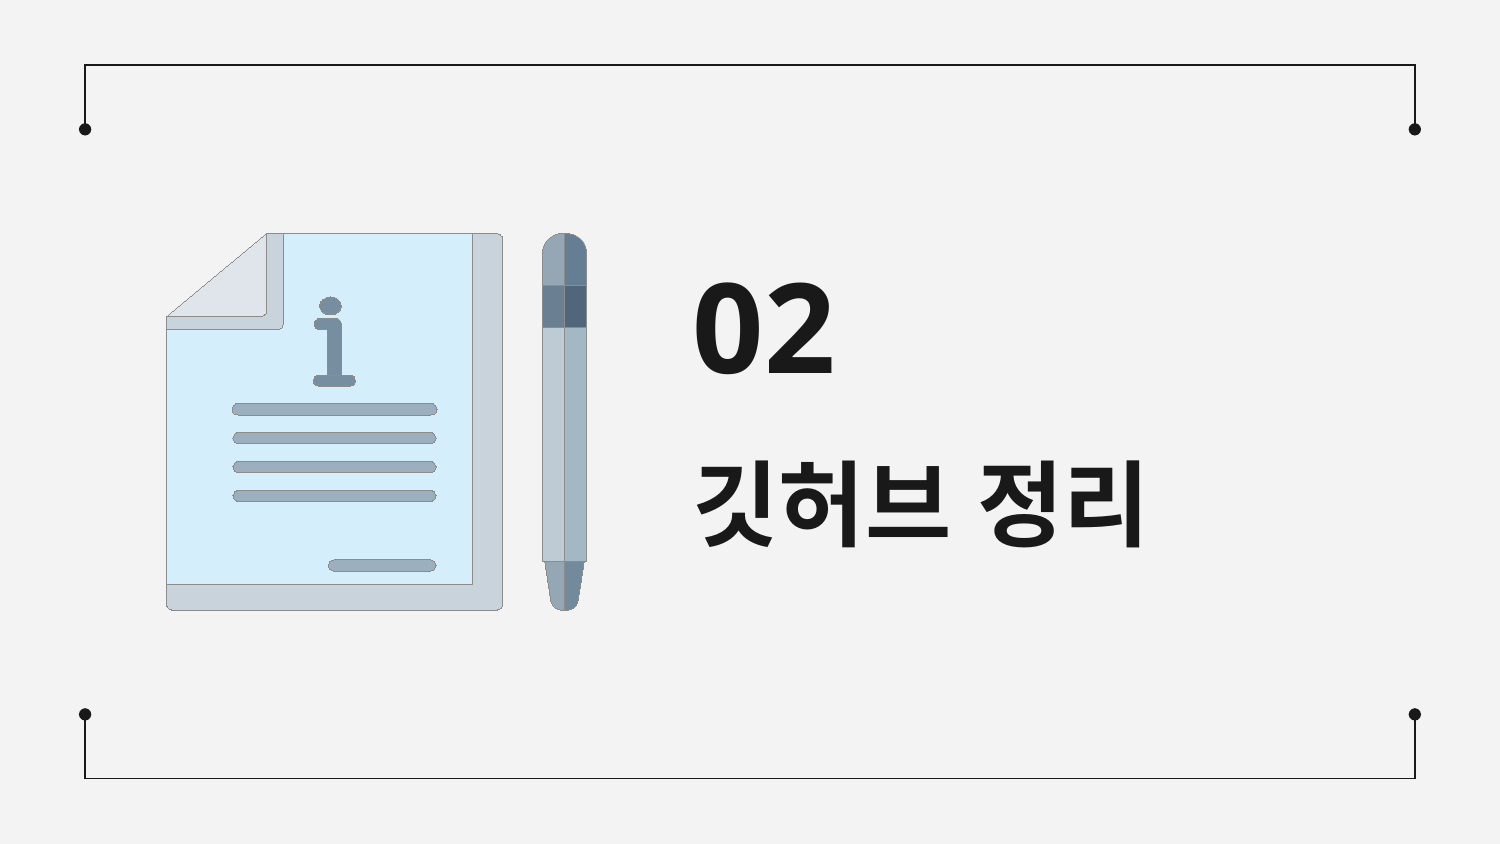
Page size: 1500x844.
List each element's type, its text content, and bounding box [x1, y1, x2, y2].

title 깃허브 정리 [677, 430, 1383, 569]
title 02 [677, 275, 1383, 414]
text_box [166, 232, 587, 611]
